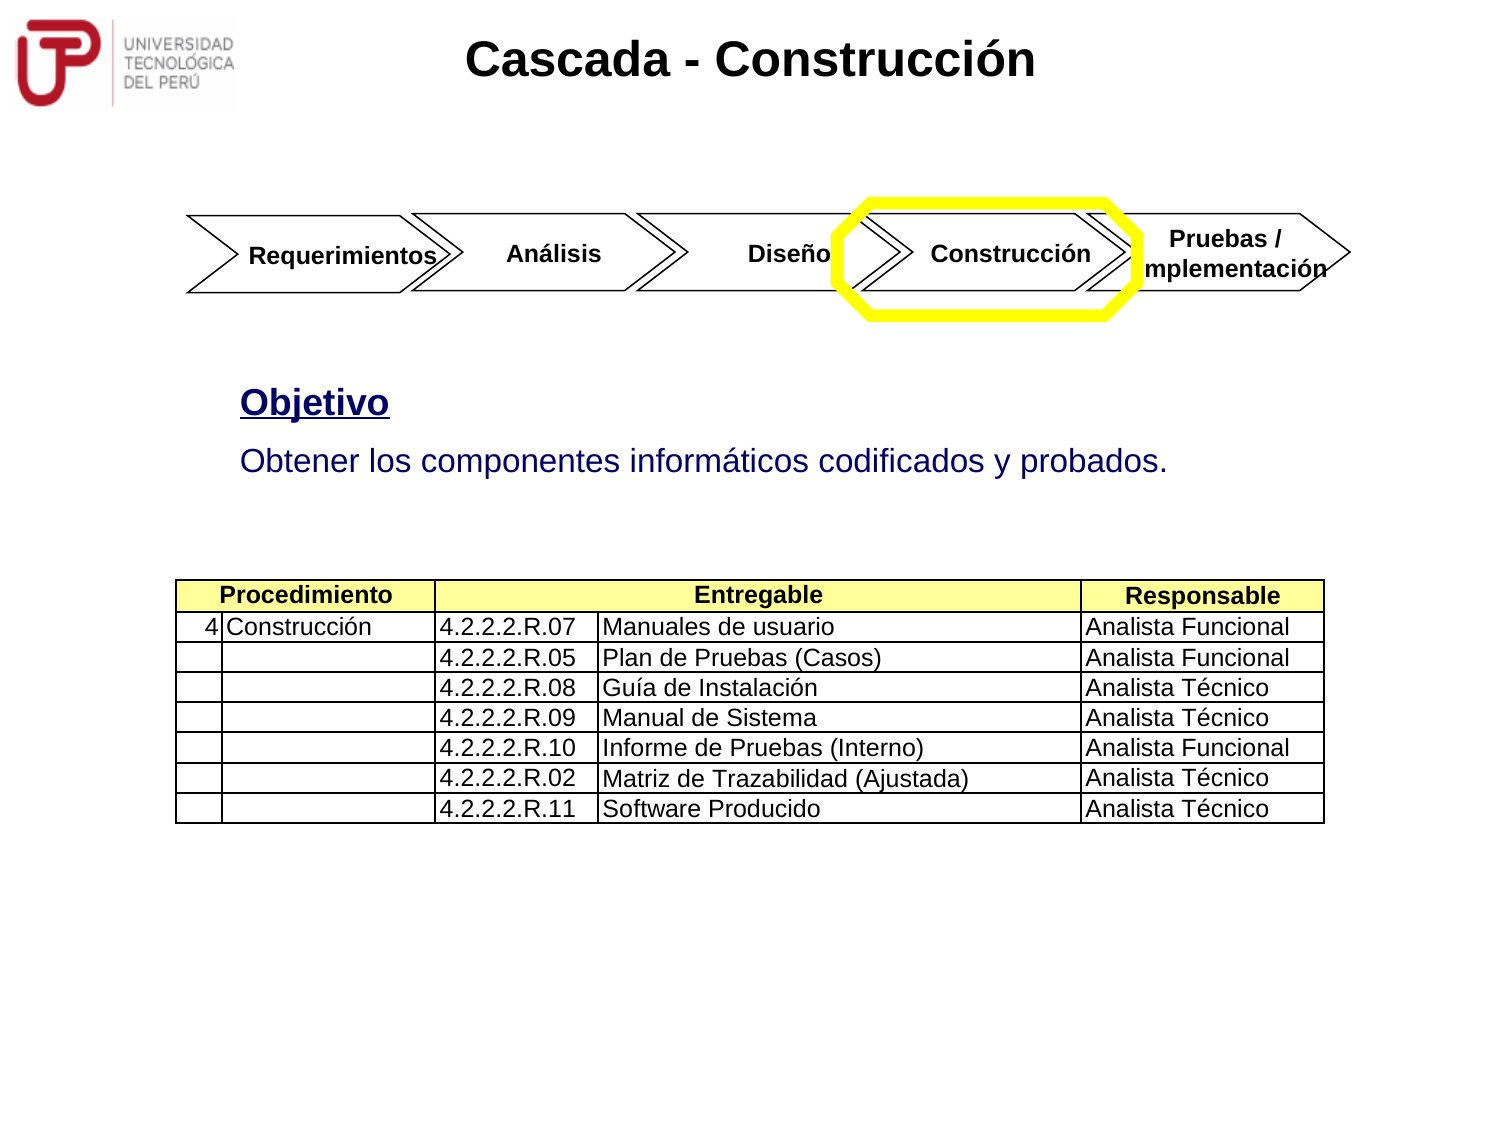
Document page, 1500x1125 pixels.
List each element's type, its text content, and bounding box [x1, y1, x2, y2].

picture [0, 0, 270, 130]
text_box Requerimientos [187, 215, 451, 293]
text_box Diseño [637, 213, 855, 291]
picture [174, 578, 1326, 825]
text_box Cascada - Construcción [271, 0, 1500, 114]
text_box Análisis [412, 213, 676, 291]
text_box Objetivo Obtener los componentes informáticos codificados y probados. [225, 370, 1250, 487]
text_box Pruebas / Implementación [1116, 213, 1351, 291]
text_box [837, 203, 1138, 316]
